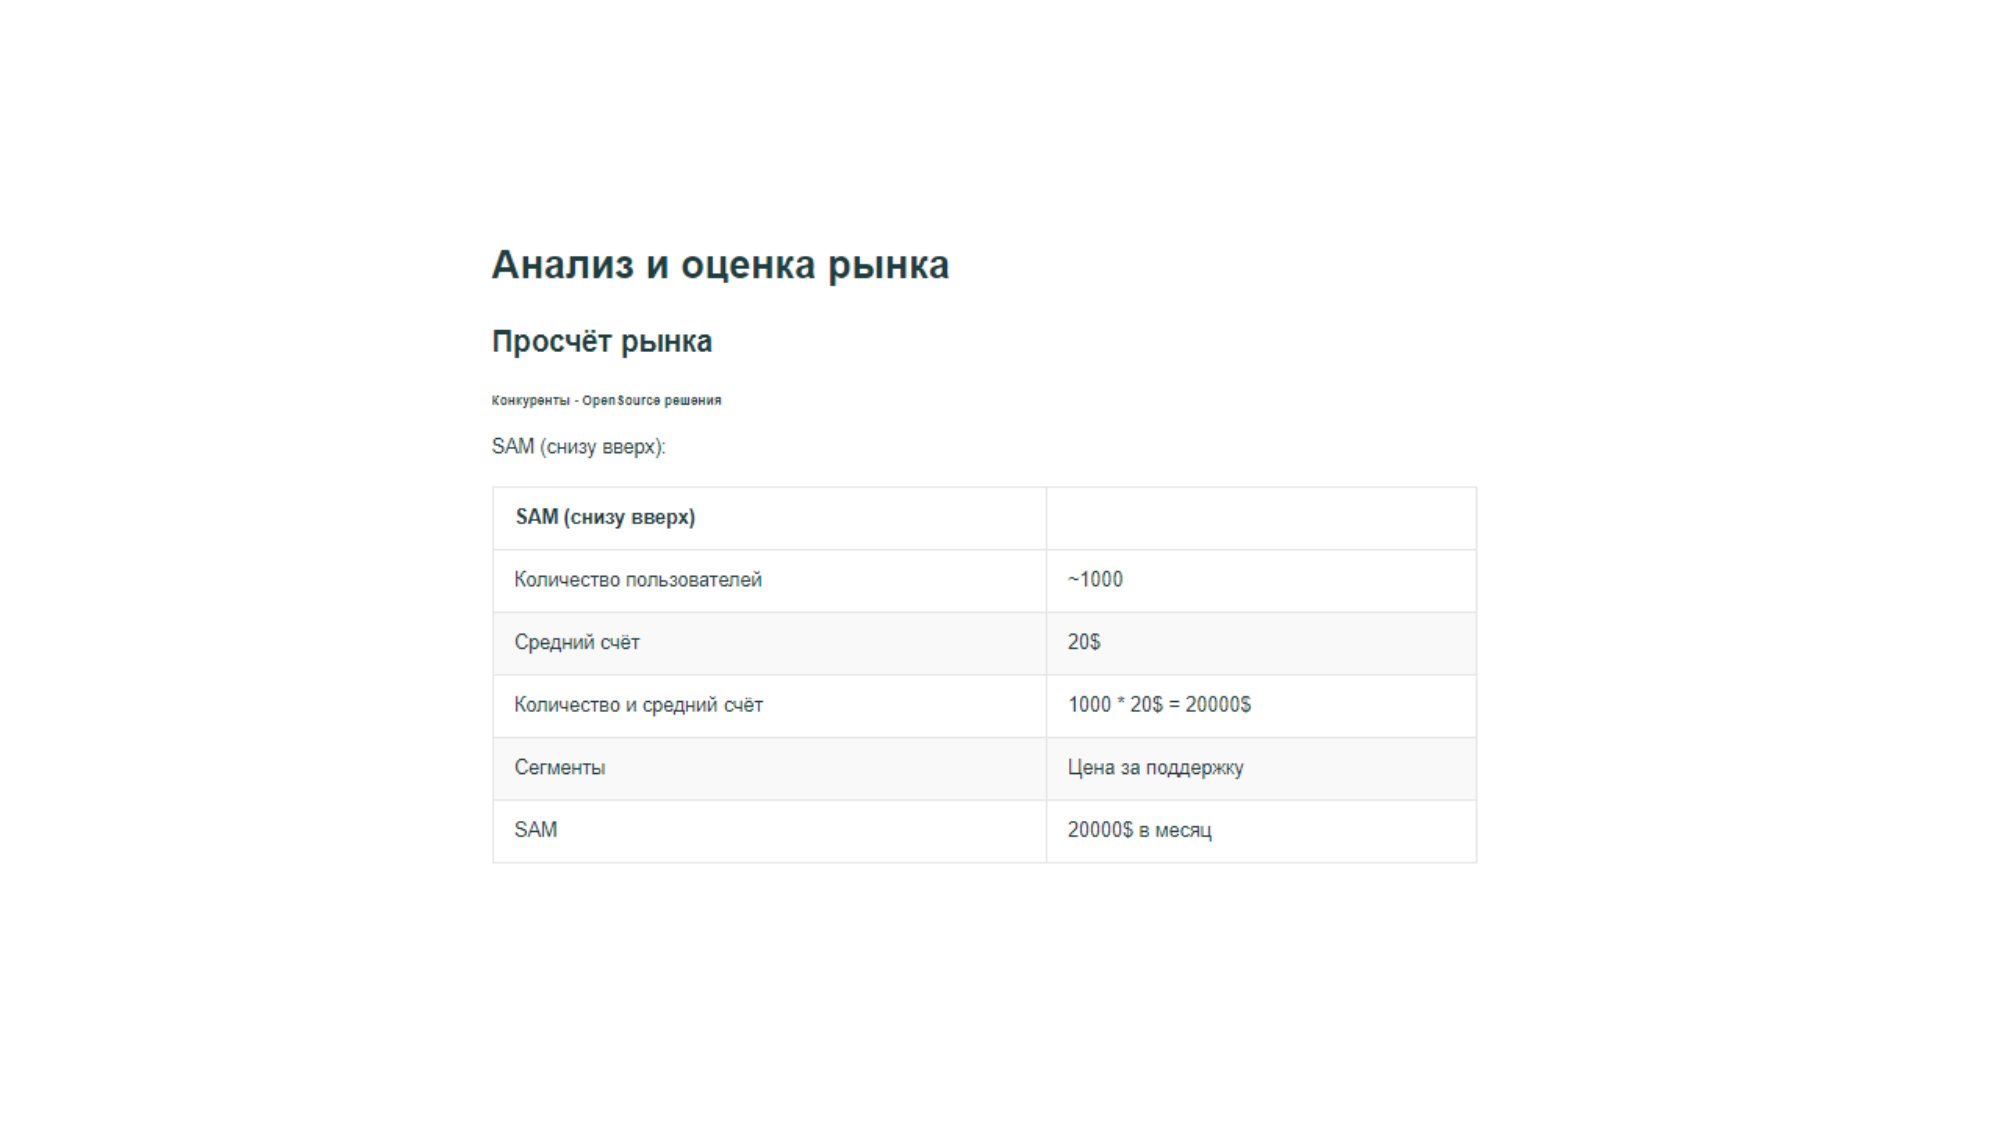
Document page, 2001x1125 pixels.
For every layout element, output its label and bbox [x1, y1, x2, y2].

picture [477, 244, 1523, 881]
